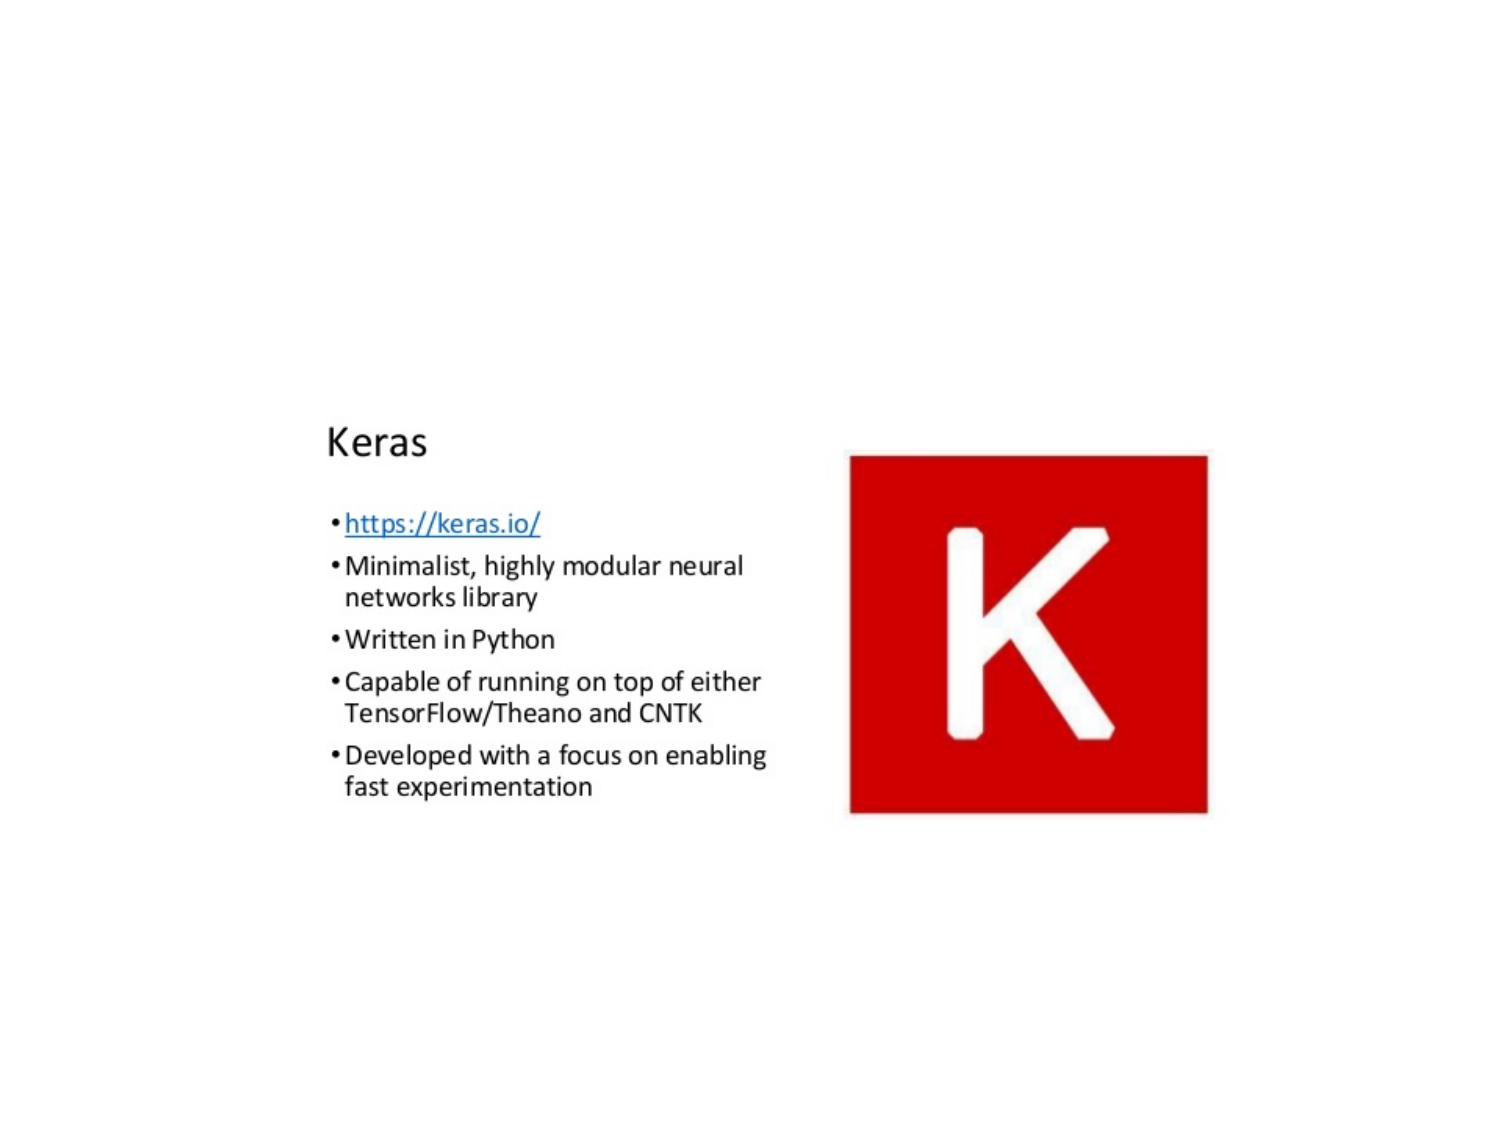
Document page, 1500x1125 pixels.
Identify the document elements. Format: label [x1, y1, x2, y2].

list [251, 353, 1249, 915]
